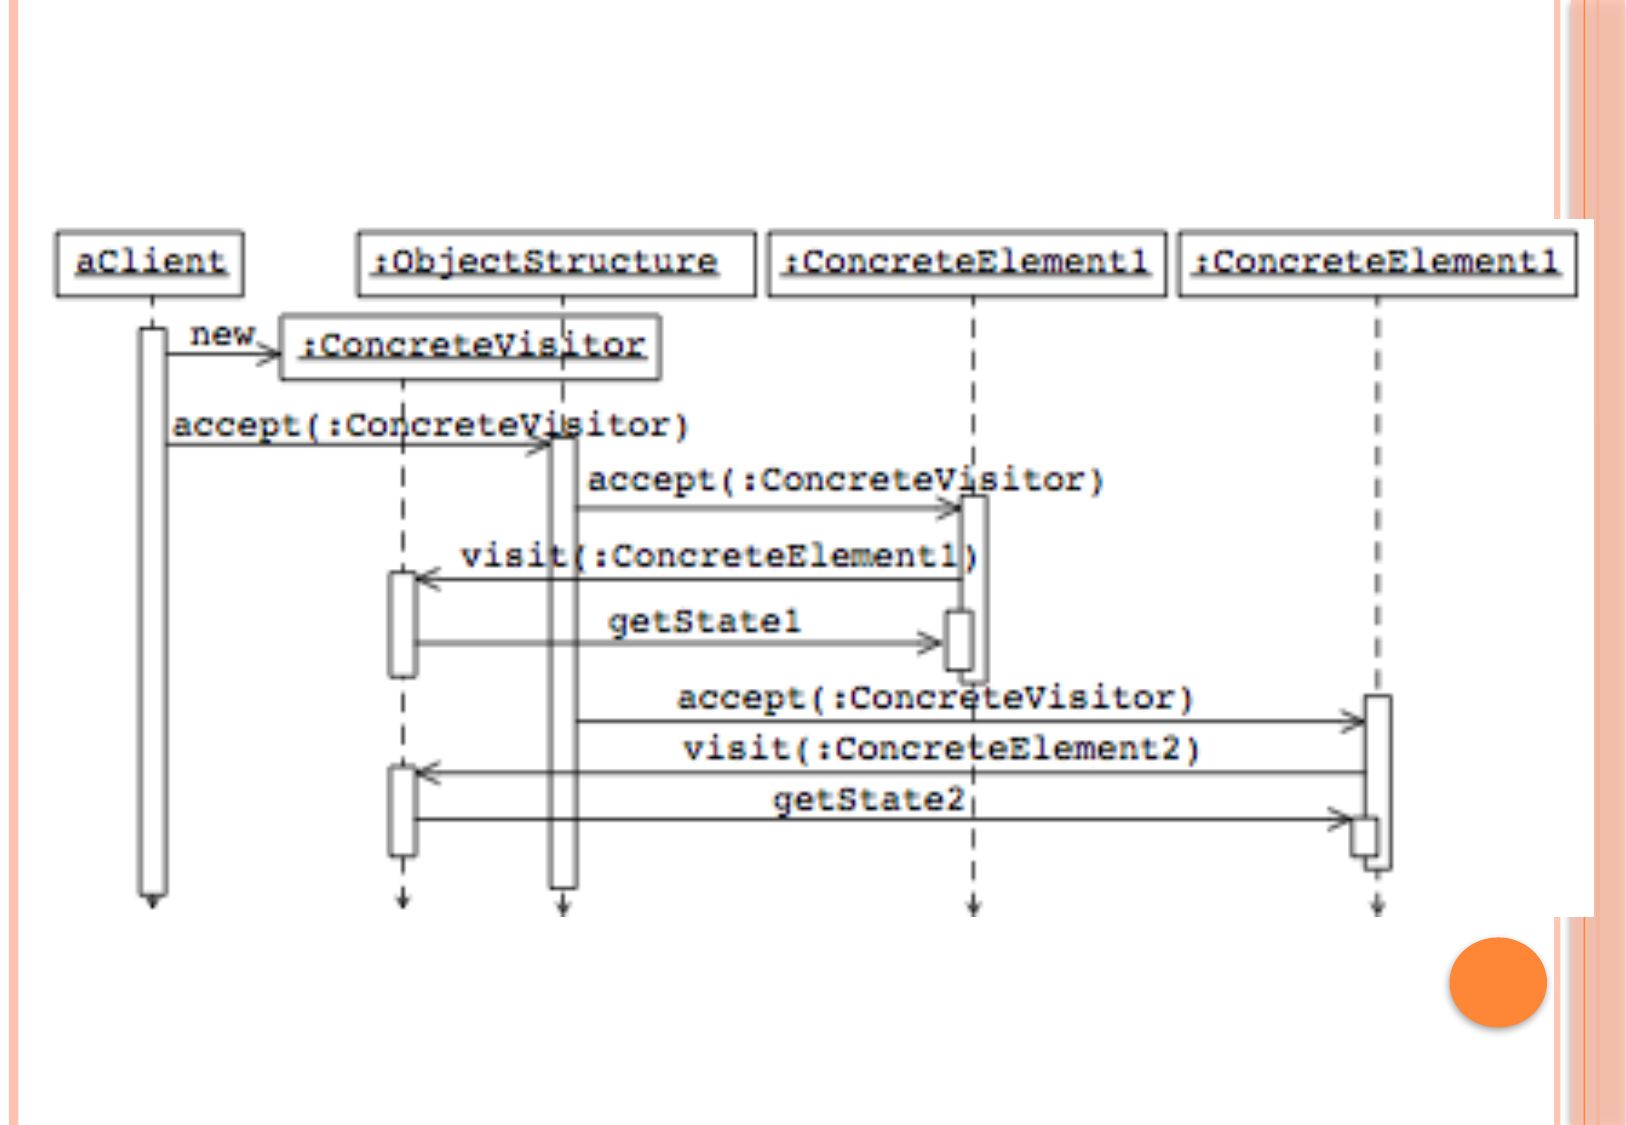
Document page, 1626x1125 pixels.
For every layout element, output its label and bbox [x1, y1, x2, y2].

picture [32, 219, 1595, 918]
